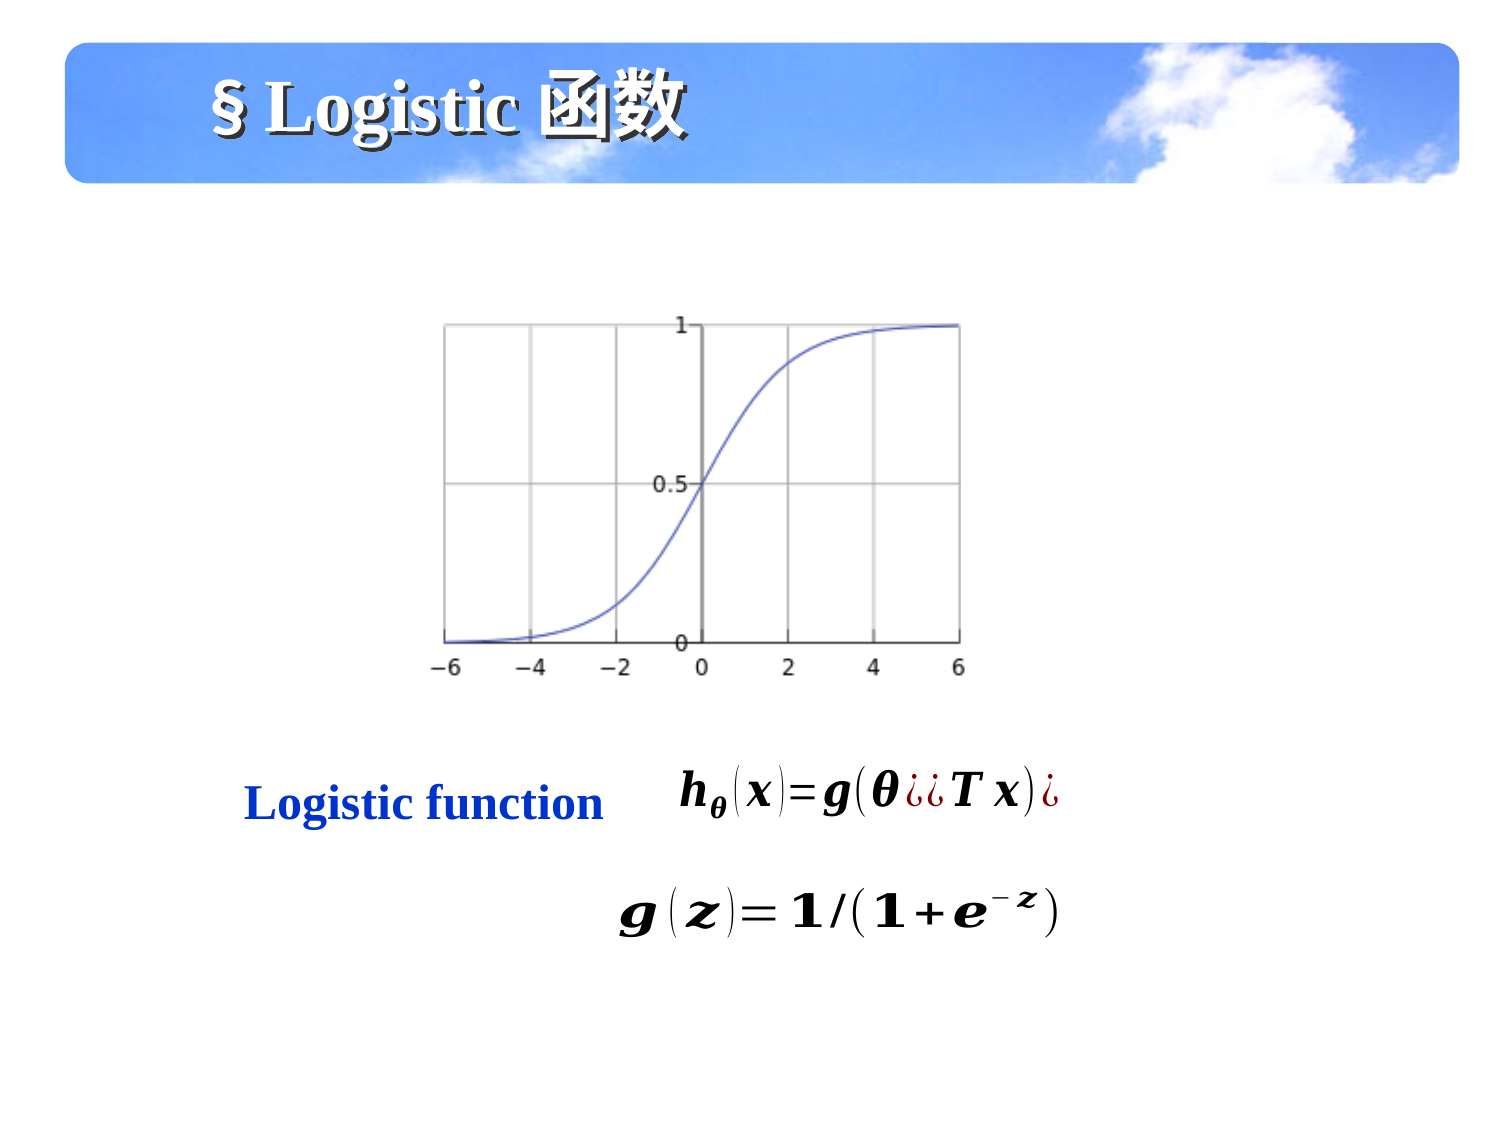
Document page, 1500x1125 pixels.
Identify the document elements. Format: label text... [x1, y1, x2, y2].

picture [64, 42, 1460, 184]
title § Logistic函数 [194, 42, 1408, 161]
picture [406, 302, 999, 697]
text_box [228, 762, 1107, 839]
